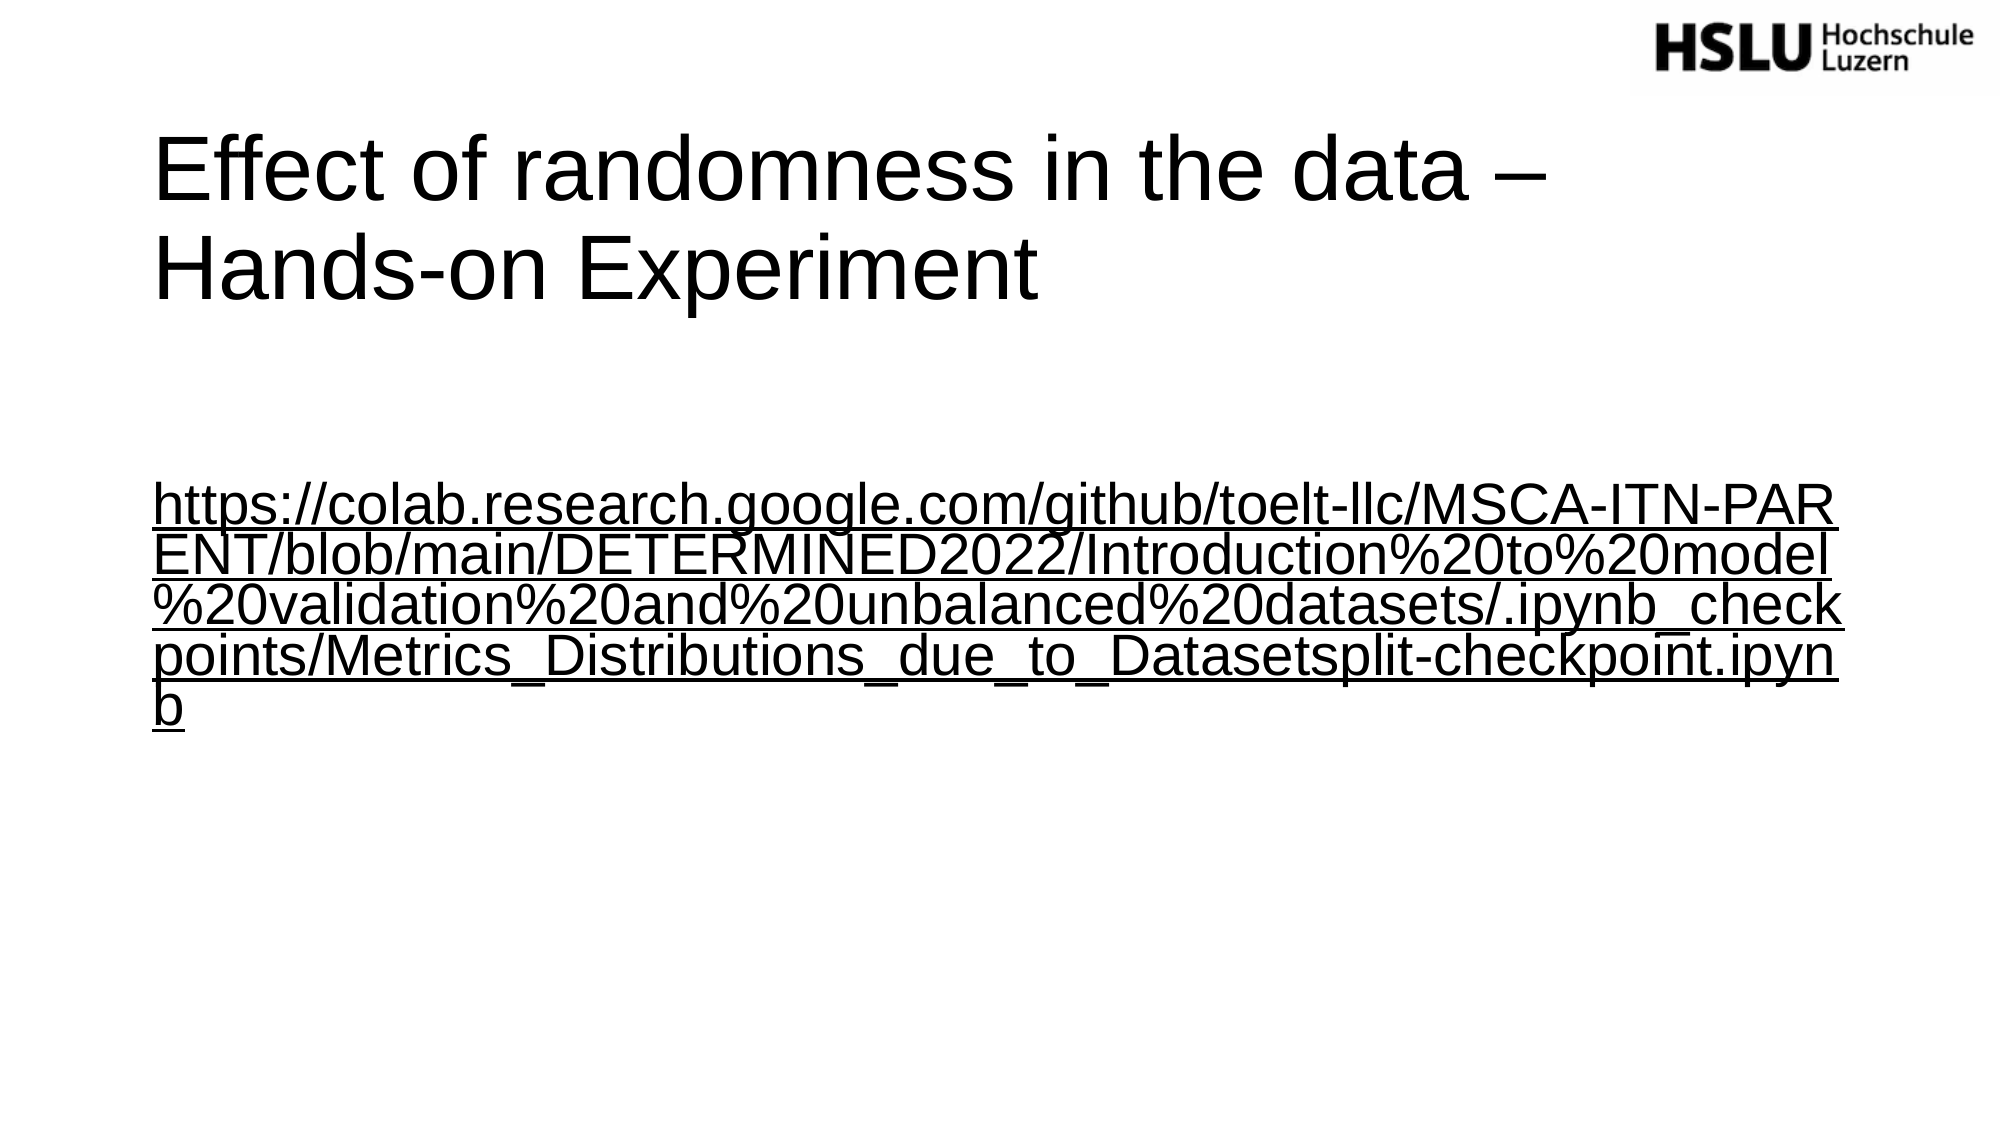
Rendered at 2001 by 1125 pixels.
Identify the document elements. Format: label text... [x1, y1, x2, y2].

title Effect of randomness in the data – Hands-on Experiment [137, 111, 1863, 330]
list https://colab.research.google.com/github/toelt-llc/MSCA-ITN-PARENT/blob/main/DETERMINED2022/Introduction%20to%20model%20validation%20and%20unbalanced%20datasets/.ipynb_checkpoints/Metrics_Distributions_due_to_Datasetsplit-checkpoint.ipynb [137, 466, 1863, 1014]
picture [1630, 0, 2000, 96]
